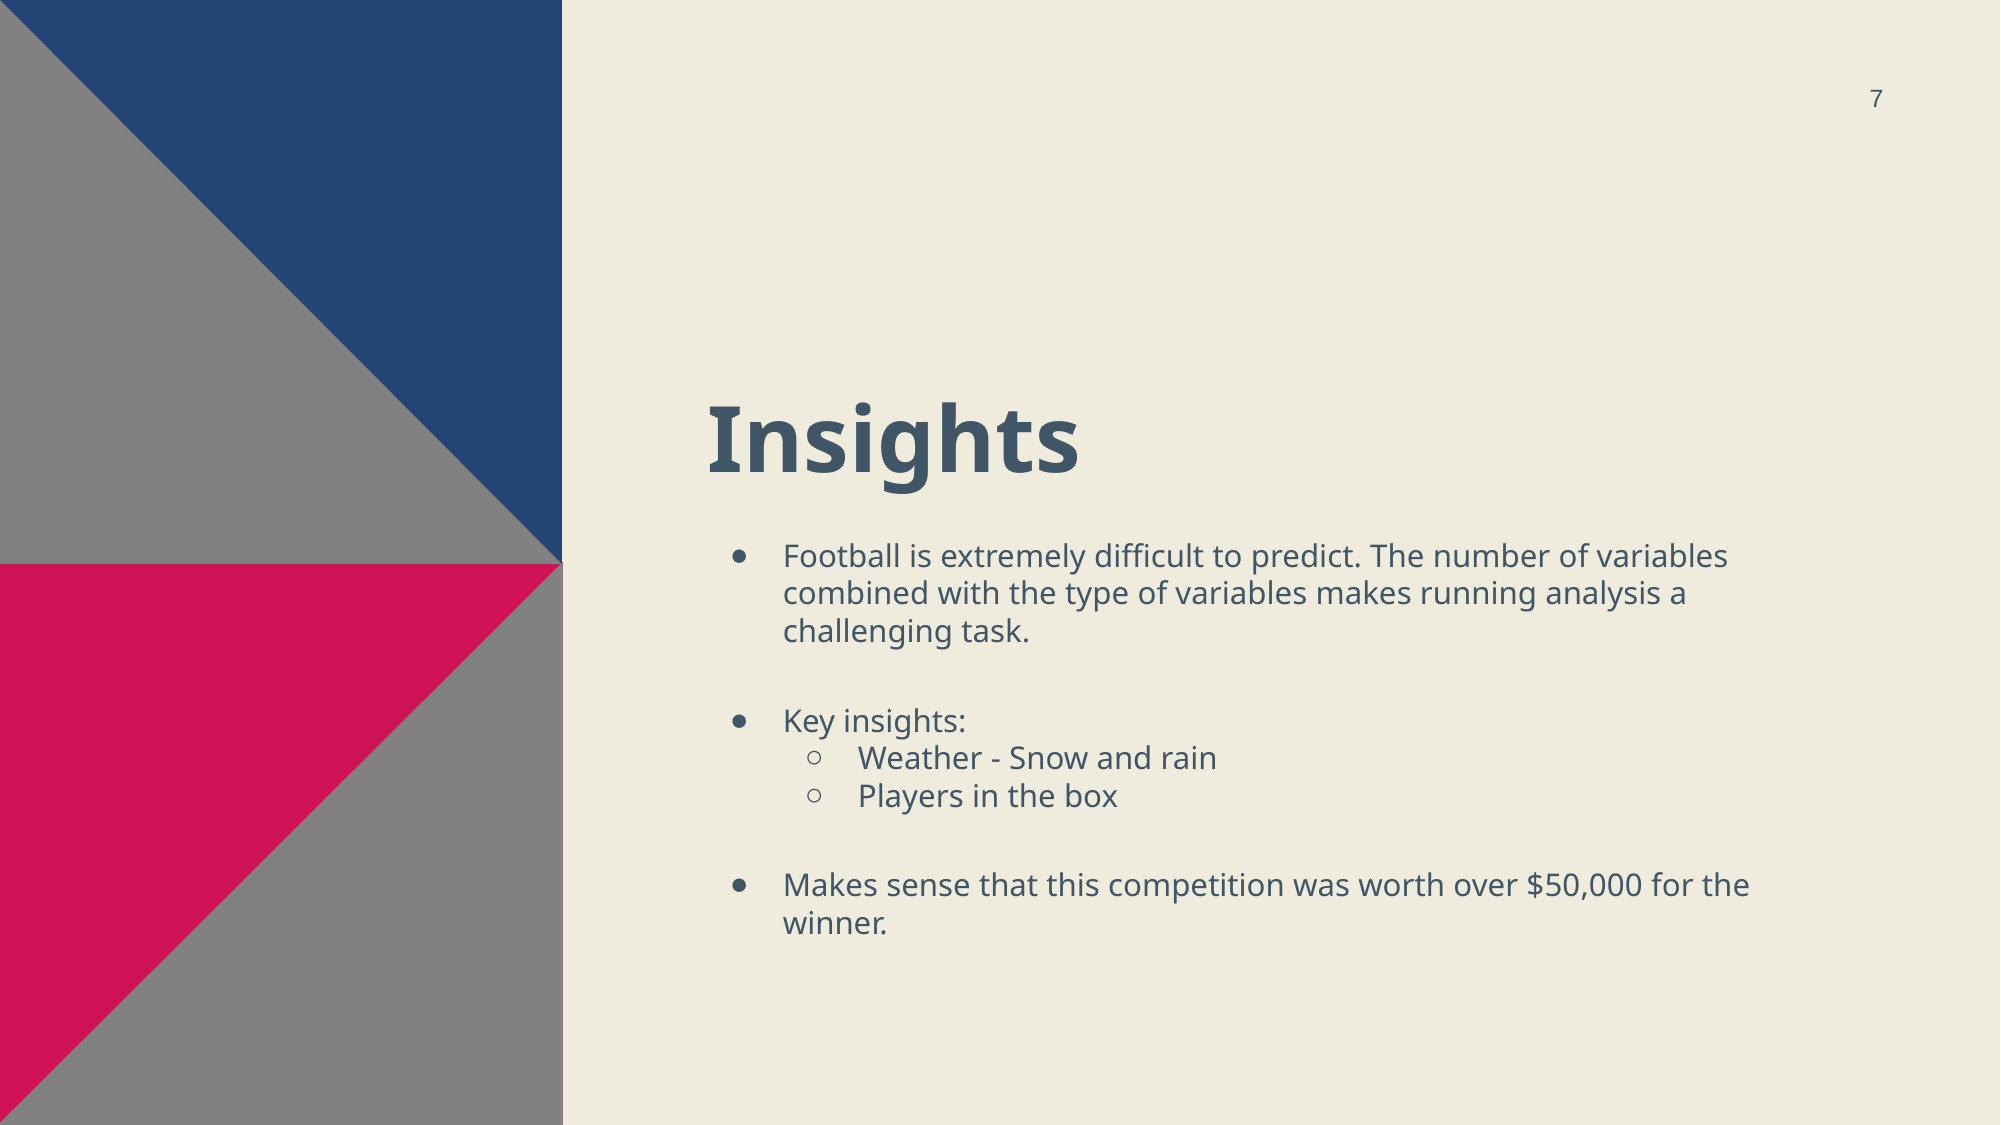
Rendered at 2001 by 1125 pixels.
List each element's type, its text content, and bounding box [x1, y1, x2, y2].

title Insights [693, 373, 1803, 500]
slide_number 7 [1795, 75, 1958, 120]
list Football is extremely difficult to predict. The number of variables combined with the type of variables makes running analysis a challenging task. Key insights: Weather - Snow and rain Players in the box Makes sense that this competition was worth over $50,000 for the winner. [693, 528, 1803, 972]
